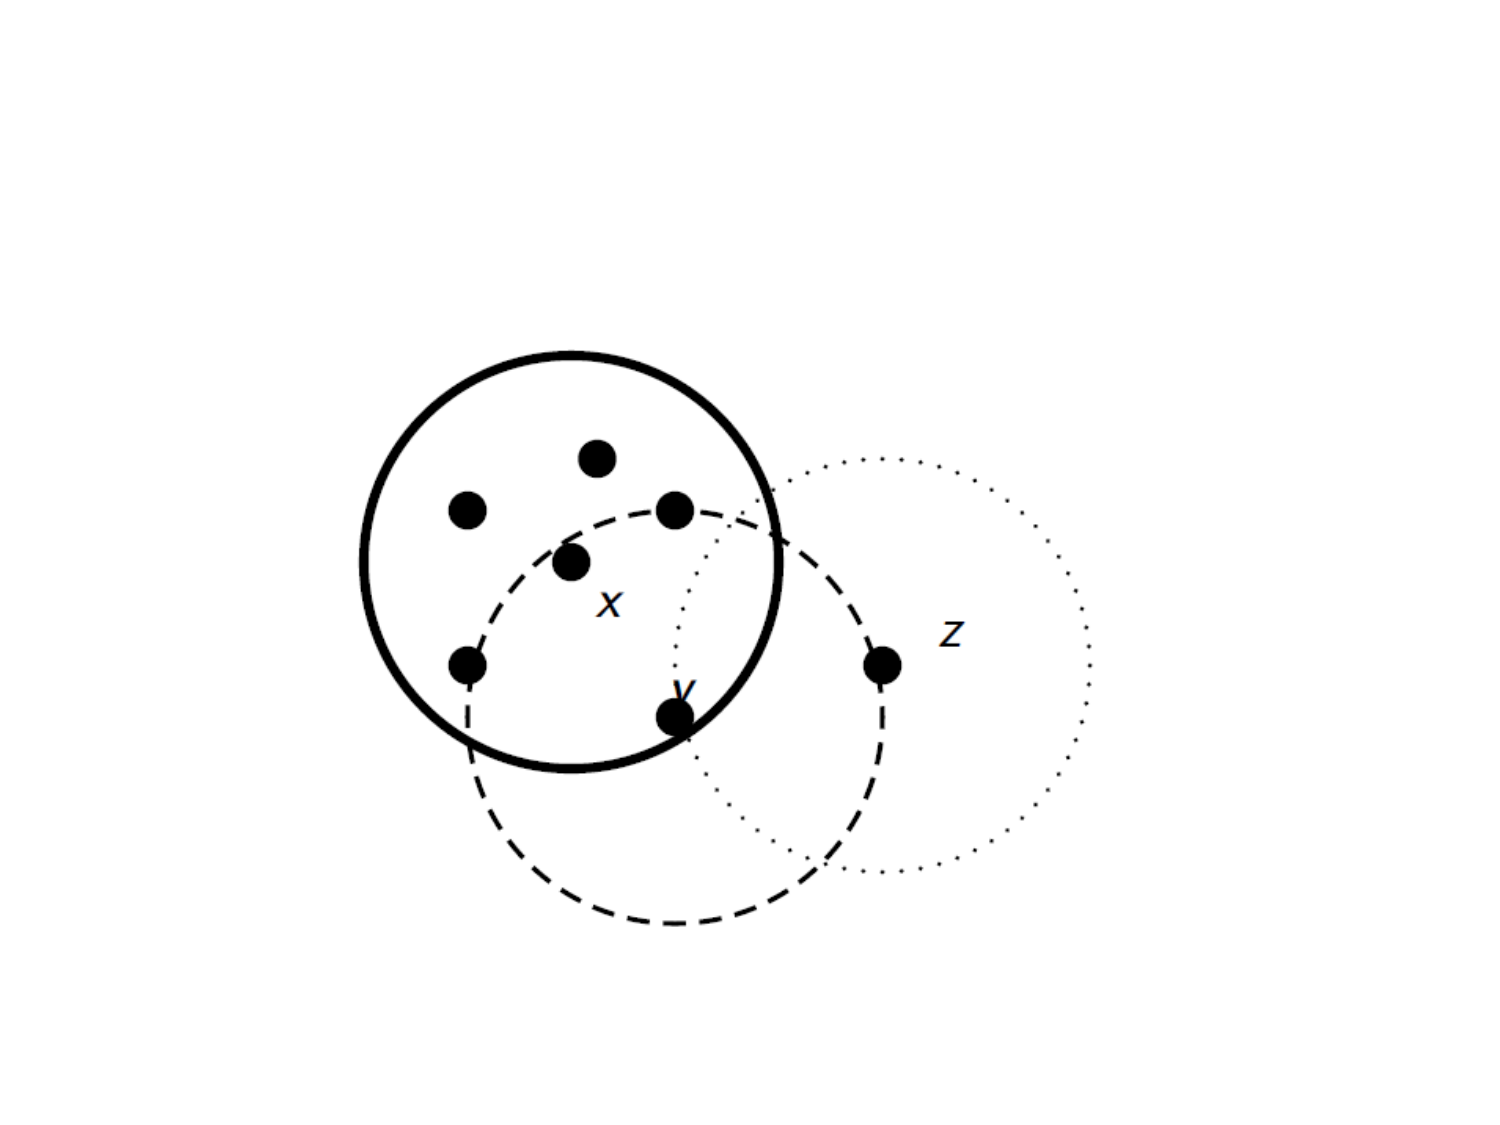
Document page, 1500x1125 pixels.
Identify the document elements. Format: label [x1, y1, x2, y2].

picture [262, 312, 1174, 962]
